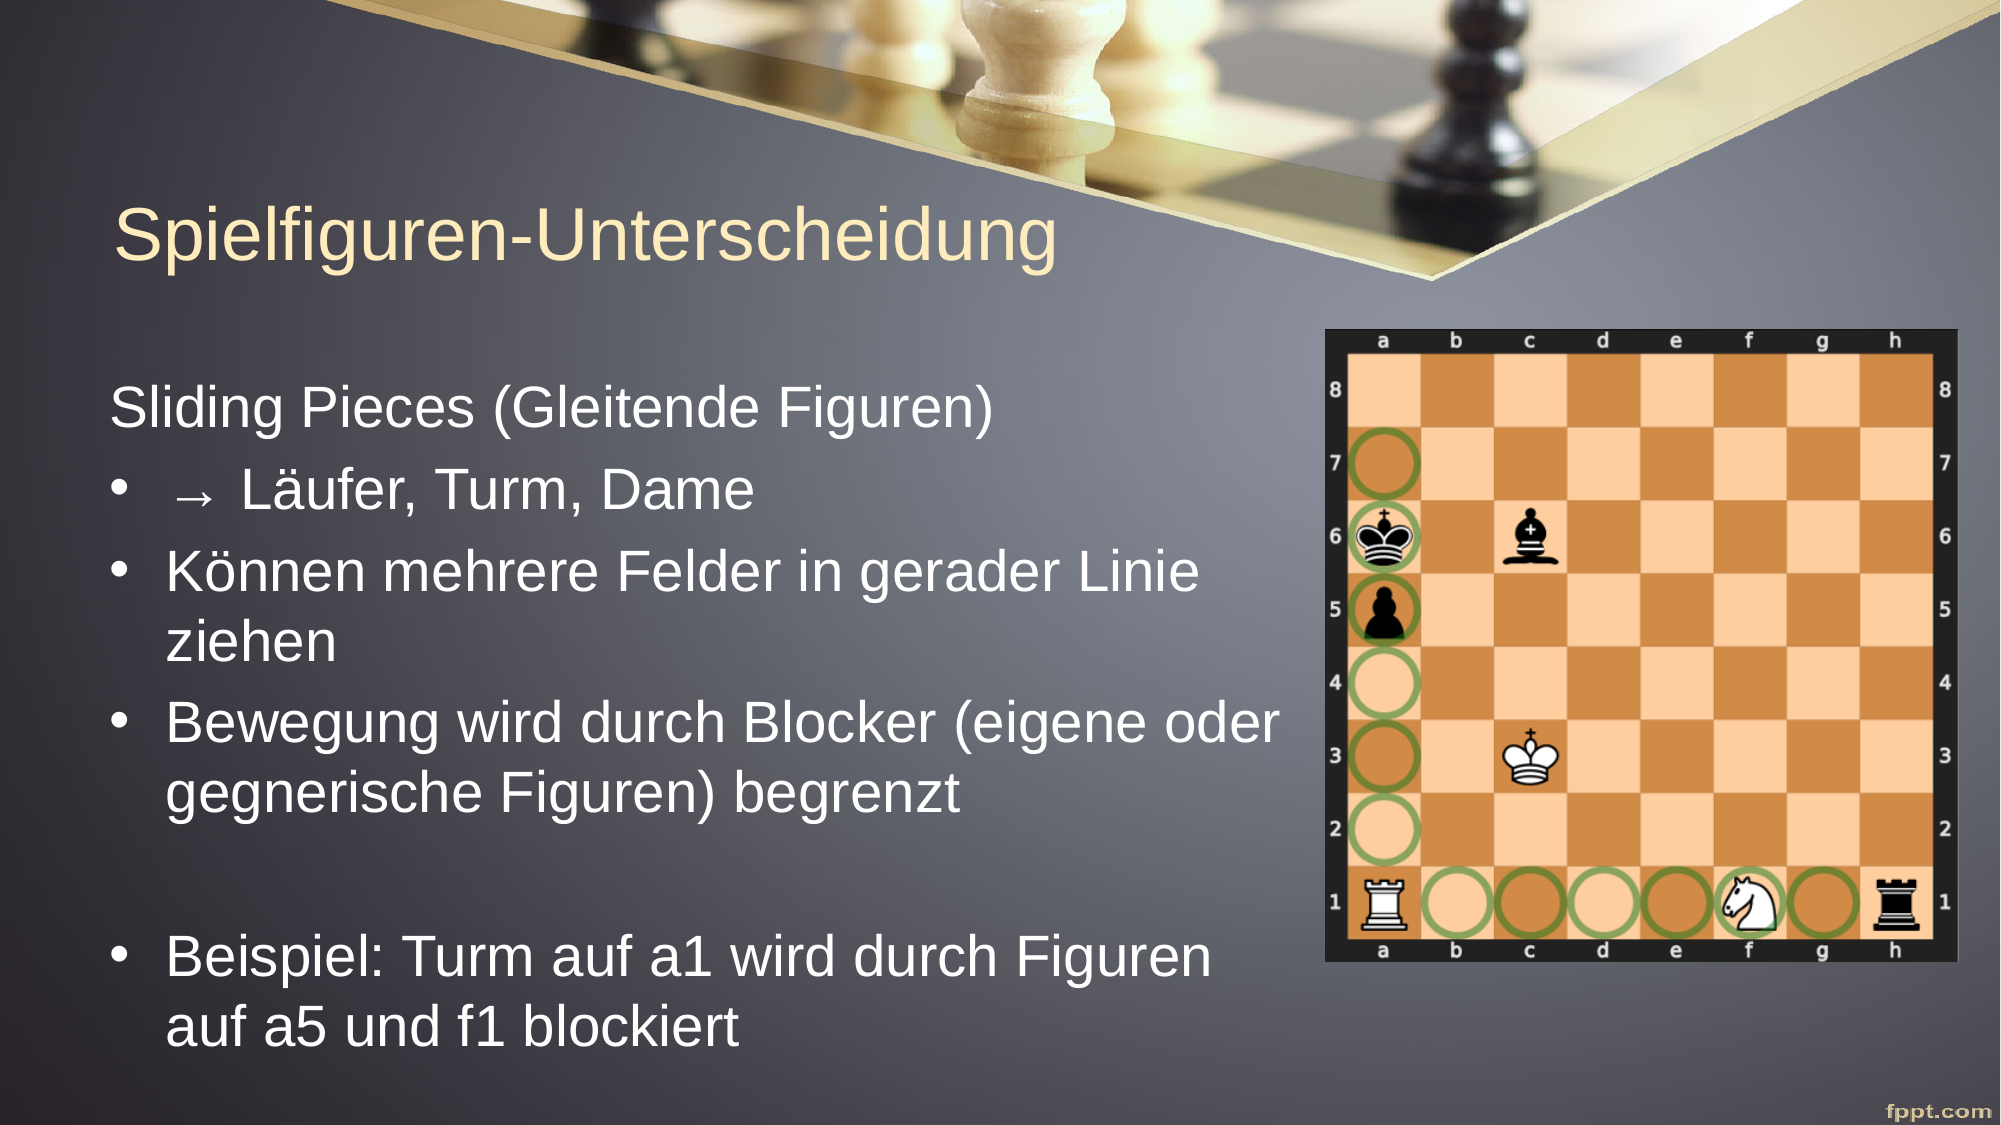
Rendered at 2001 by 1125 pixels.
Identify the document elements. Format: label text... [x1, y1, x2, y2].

list Sliding Pieces (Gleitende Figuren) → Läufer, Turm, Dame Können mehrere Felder in gerader Linie ziehen Bewegung wird durch Blocker (eigene oder gegnerische Figuren) begrenzt Beispiel: Turm auf a1 wird durch Figuren auf a5 und f1 blockiert [94, 362, 1320, 919]
title Spielfiguren-Unterscheidung [98, 136, 1899, 325]
picture [0, 0, 2001, 1125]
